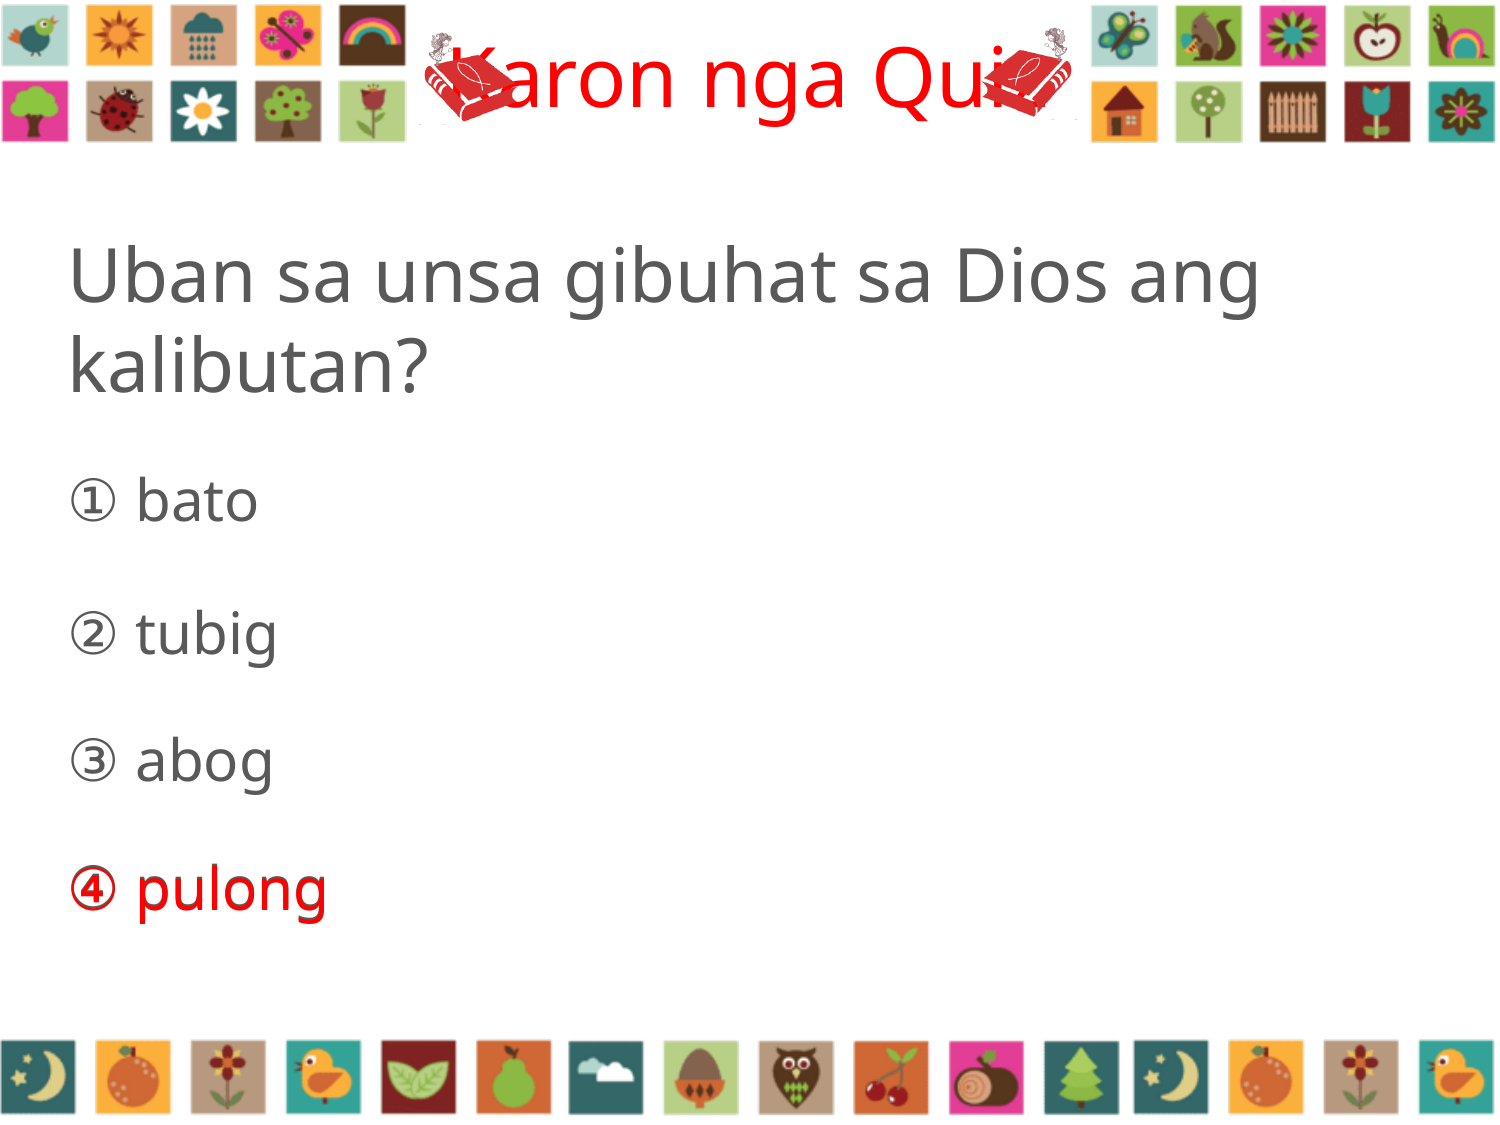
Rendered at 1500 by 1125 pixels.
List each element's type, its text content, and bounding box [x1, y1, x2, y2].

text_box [0, 1028, 1500, 1118]
picture [950, 3, 1500, 150]
picture [0, 3, 550, 150]
text_box ① bato [53, 456, 1436, 541]
text_box Karon nga Quiz [547, 16, 1078, 131]
text_box Uban sa unsa gibuhat sa Dios ang kalibutan? [53, 219, 1436, 415]
text_box ③ abog [53, 716, 1483, 801]
text_box ② tubig [53, 589, 1436, 674]
text_box ④ pulong [53, 844, 1483, 930]
